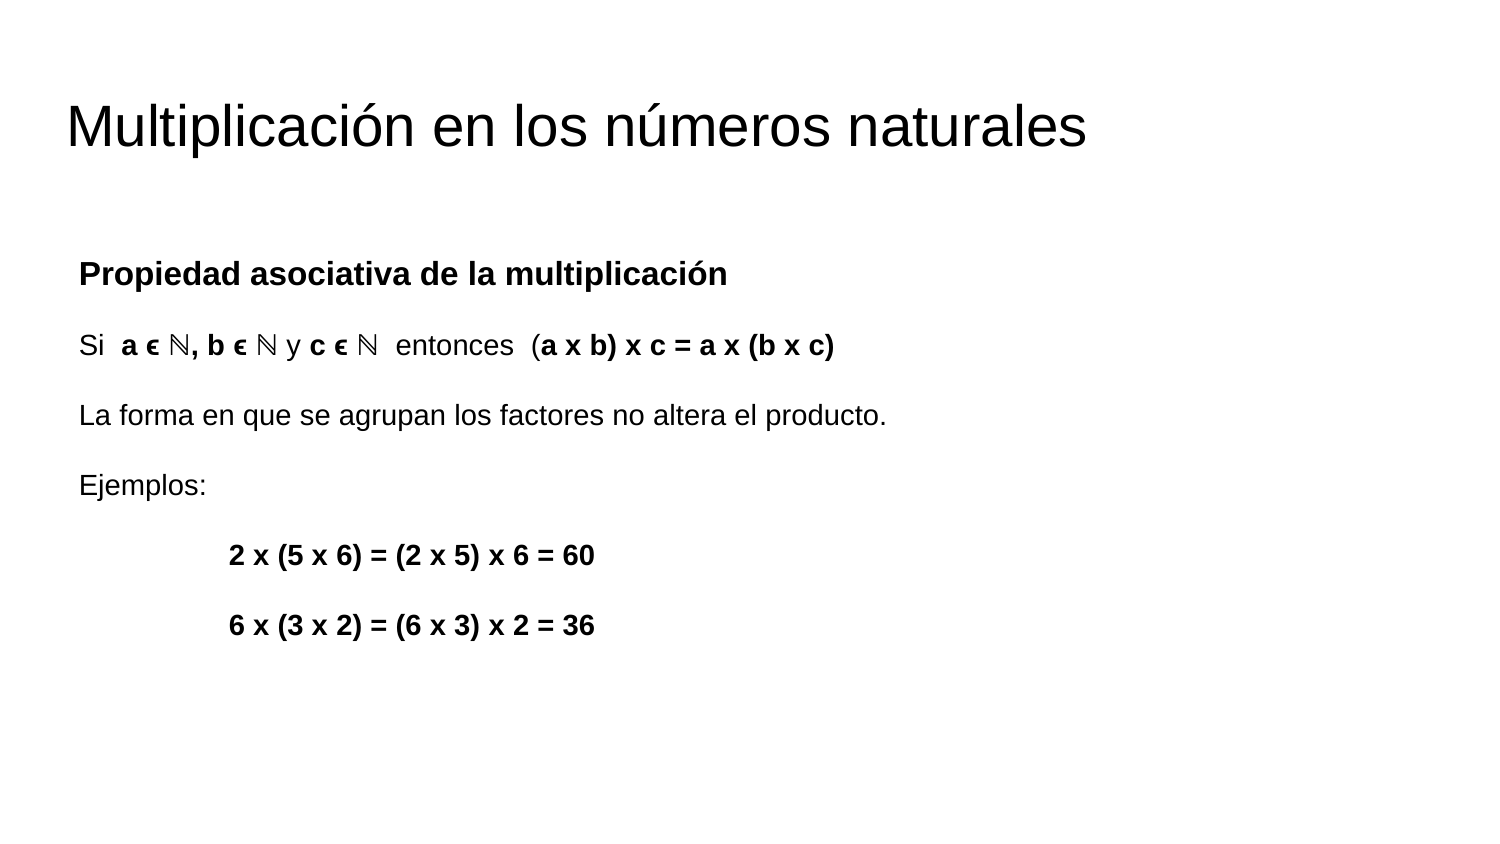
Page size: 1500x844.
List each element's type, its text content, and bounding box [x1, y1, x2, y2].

text_box Propiedad asociativa de la multiplicación Si a ϵ ℕ, b ϵ ℕ y c ϵ ℕ entonces (a x b) x c = a x (b x c) La forma en que se agrupan los factores no altera el producto. Ejemplos: 2 x (5 x 6) = (2 x 5) x 6 = 60 6 x (3 x 2) = (6 x 3) x 2 = 36 [63, 236, 1434, 810]
title Multiplicación en los números naturales [51, 72, 1449, 167]
